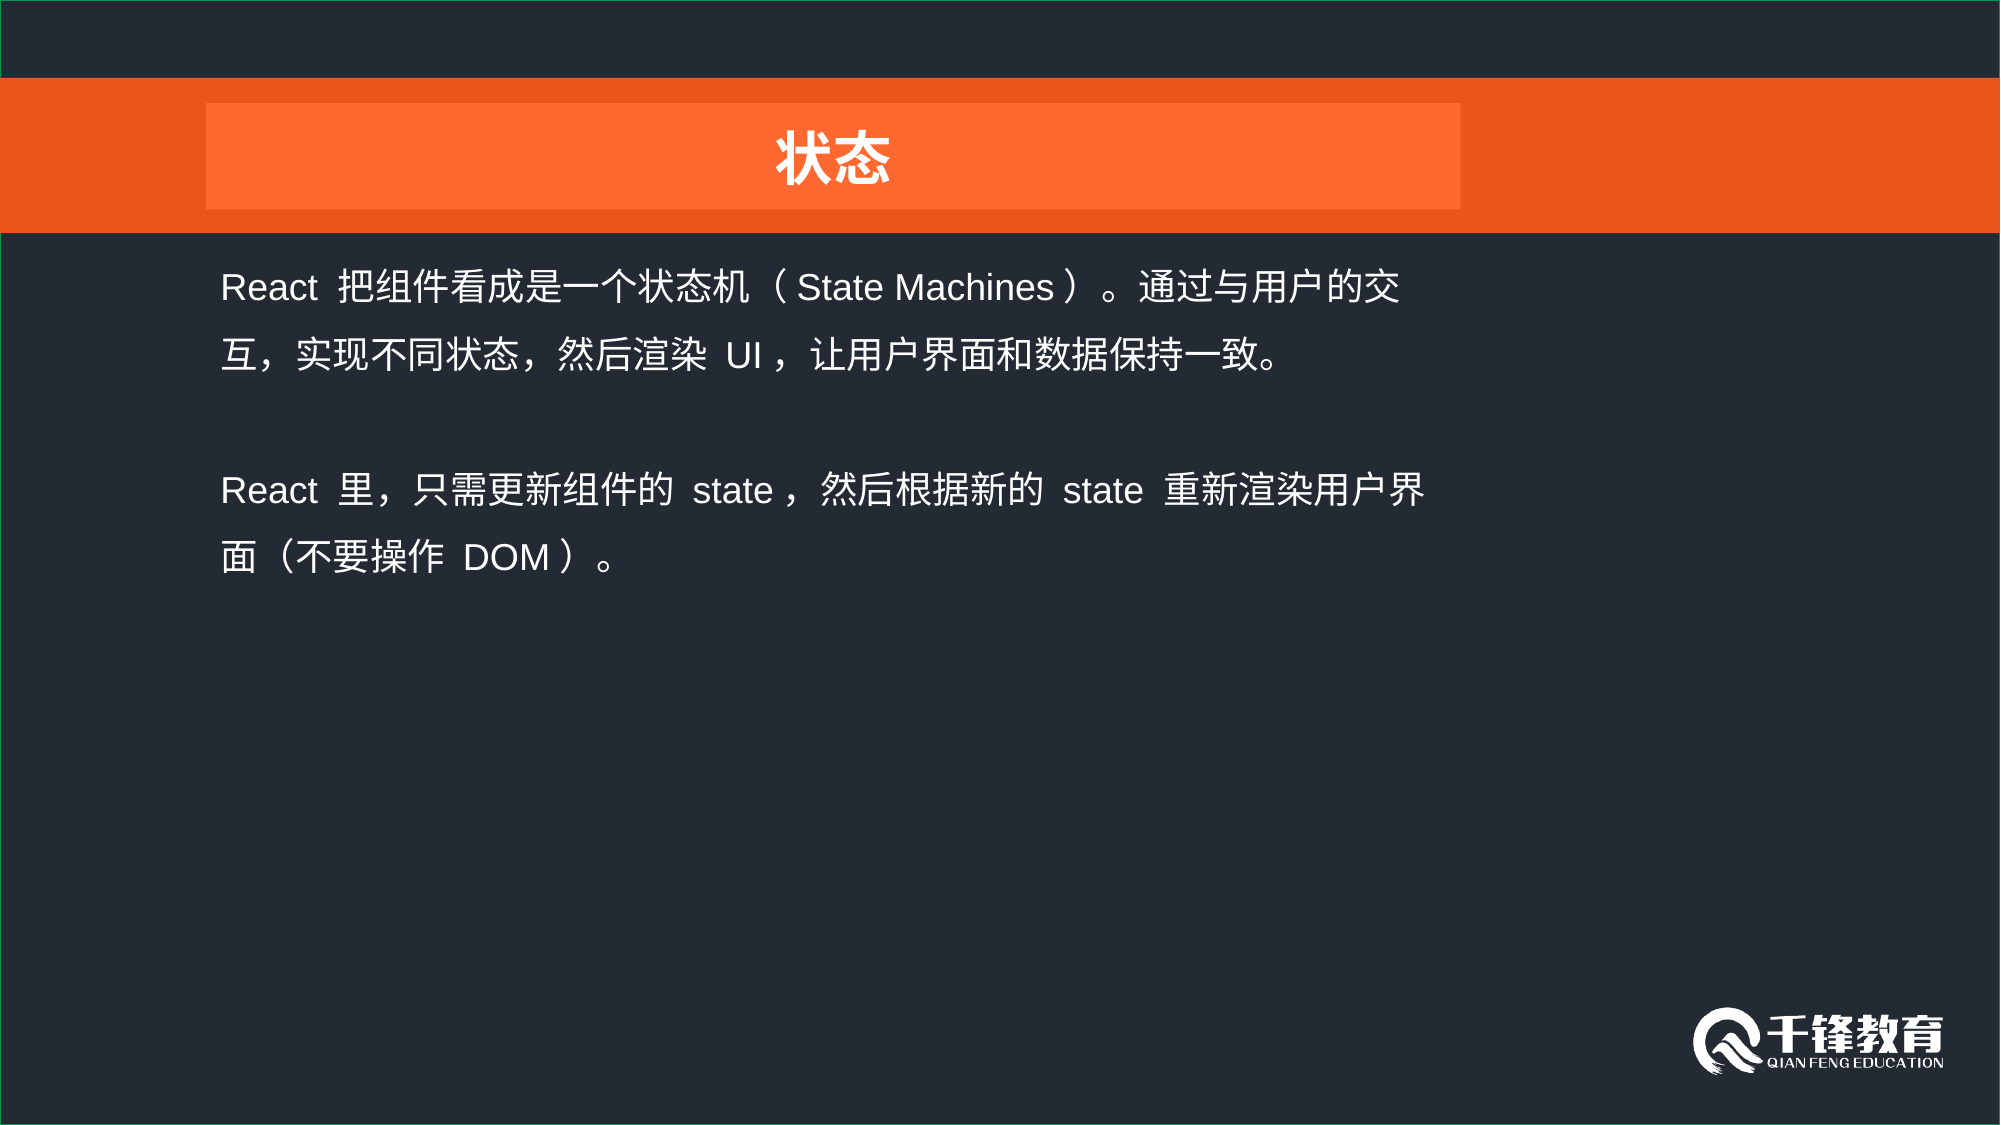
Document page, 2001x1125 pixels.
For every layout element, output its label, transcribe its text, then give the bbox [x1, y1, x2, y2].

text_box [0, 234, 2000, 1125]
text_box [0, 0, 2000, 77]
picture [1691, 1002, 1948, 1080]
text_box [205, 103, 1461, 210]
text_box [0, 77, 2000, 234]
text_box React 把组件看成是一个状态机（State Machines）。通过与用户的交互，实现不同状态，然后渲染 UI，让用户界面和数据保持一致。 React 里，只需更新组件的 state，然后根据新的 state 重新渲染用户界面（不要操作 DOM）。 [205, 233, 1461, 631]
